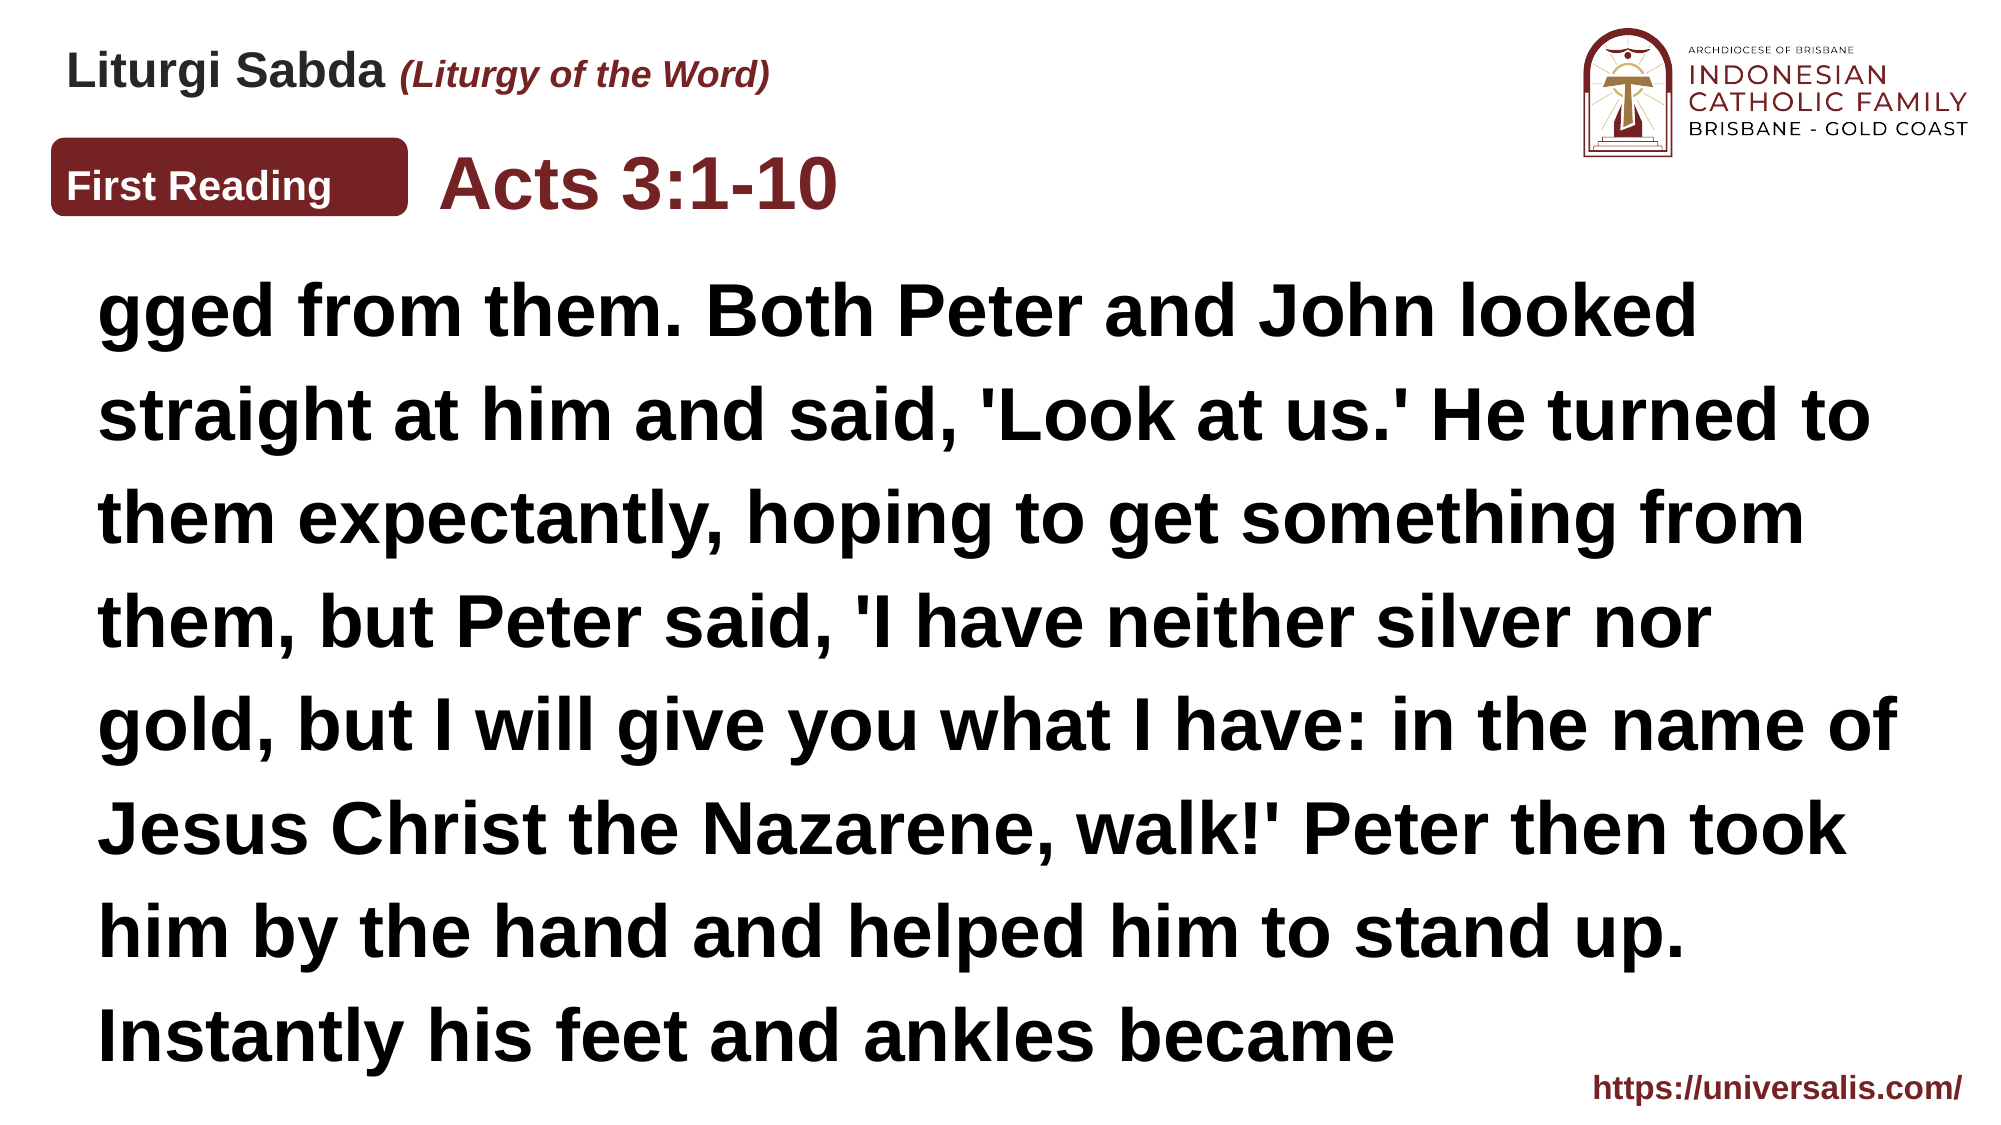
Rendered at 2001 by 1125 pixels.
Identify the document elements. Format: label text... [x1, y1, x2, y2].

list First Reading [51, 136, 408, 217]
list gged from them. Both Peter and John looked straight at him and said, 'Look at us.' He turned to them expectantly, hoping to get something from them, but Peter said, 'I have neither silver nor gold, but I will give you what I have: in the name of Jesus Christ the Nazarene, walk!' Peter then took him by the hand and helped him to stand up. Instantly his feet and ankles became [82, 233, 1918, 1063]
list Acts 3:1-10 [423, 106, 1482, 217]
picture [1571, 22, 1979, 163]
